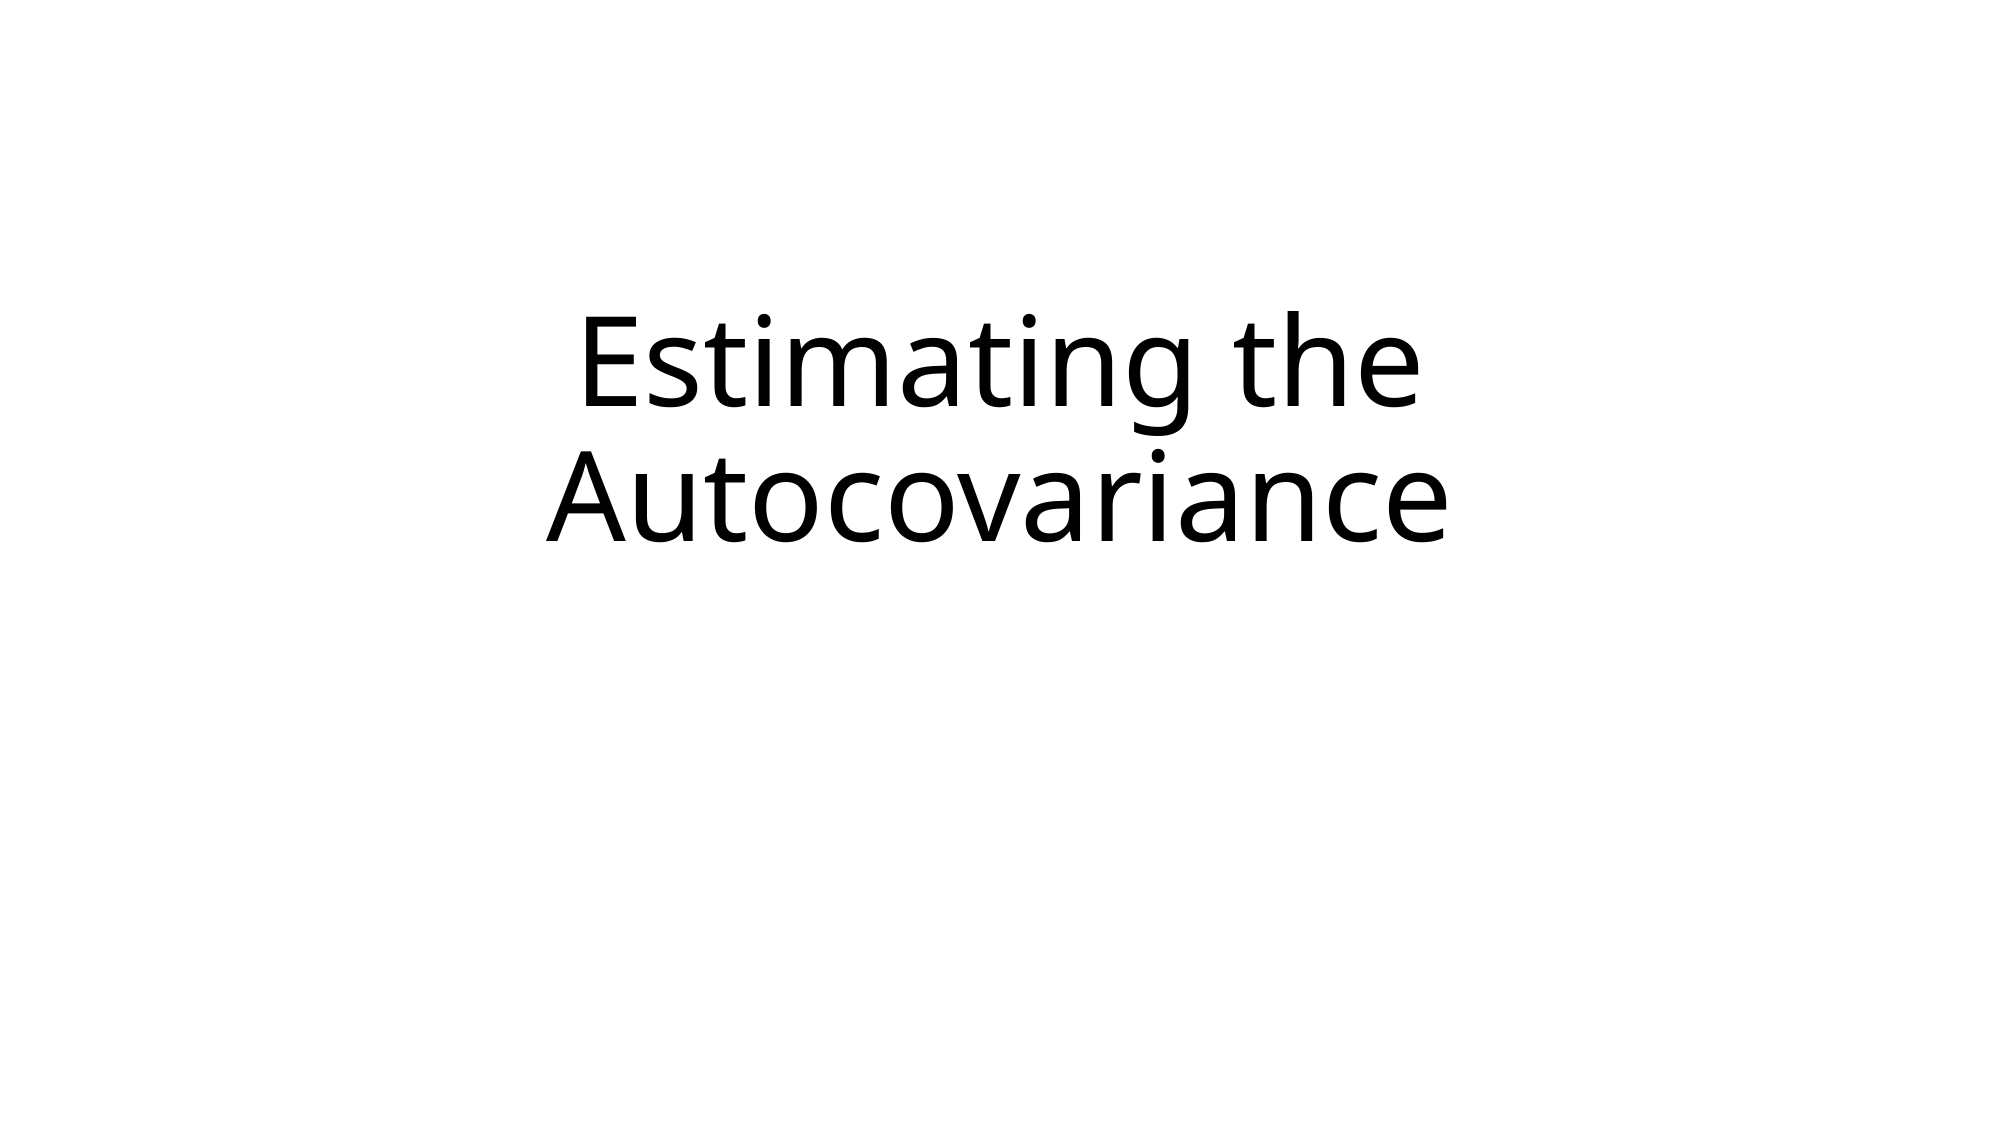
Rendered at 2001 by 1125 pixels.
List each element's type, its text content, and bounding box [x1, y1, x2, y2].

title Estimating the Autocovariance [249, 184, 1750, 576]
